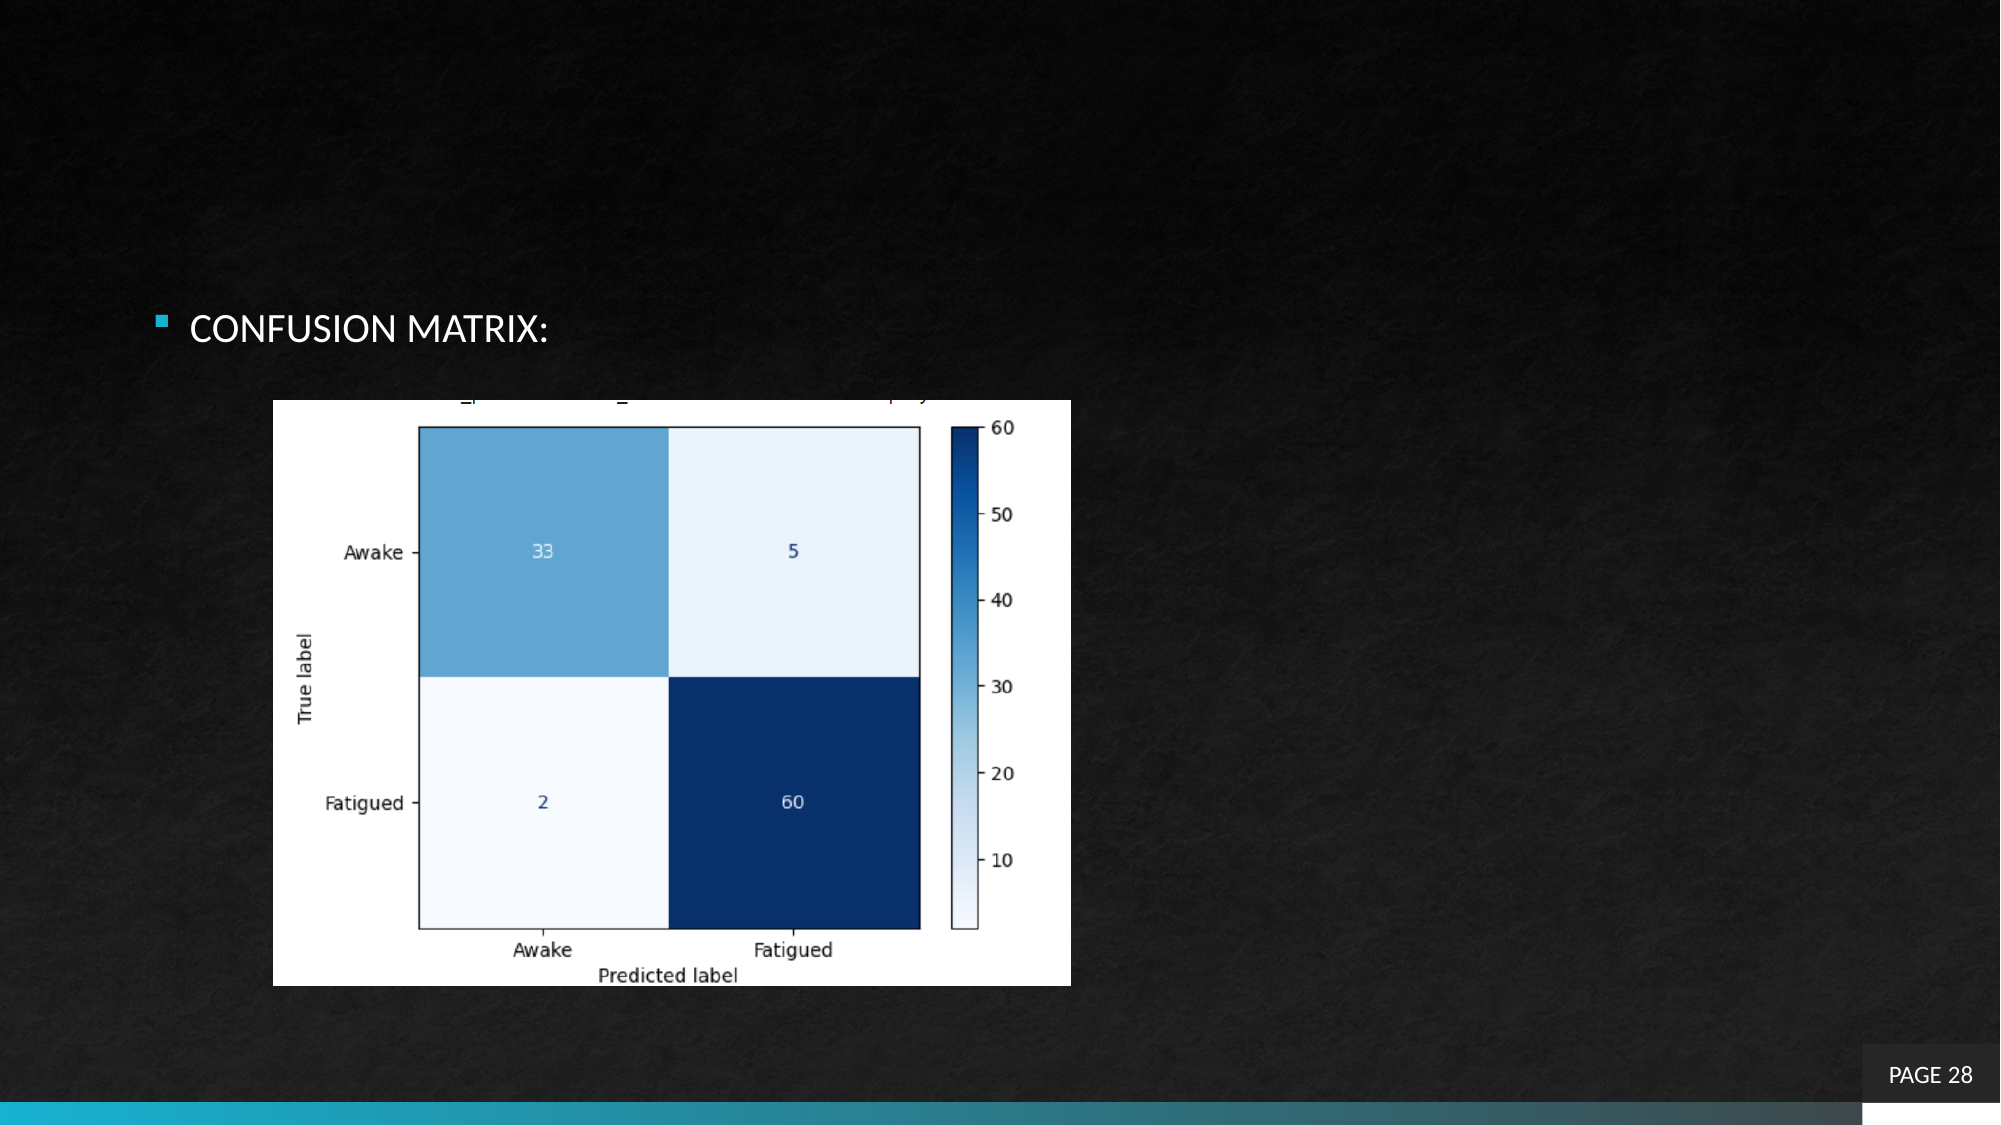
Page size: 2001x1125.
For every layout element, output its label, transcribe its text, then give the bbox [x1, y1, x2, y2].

slide_number PAGE 28 [1862, 1043, 2000, 1103]
list CONFUSION MATRIX: [137, 299, 1863, 1014]
picture [0, 0, 2000, 1103]
